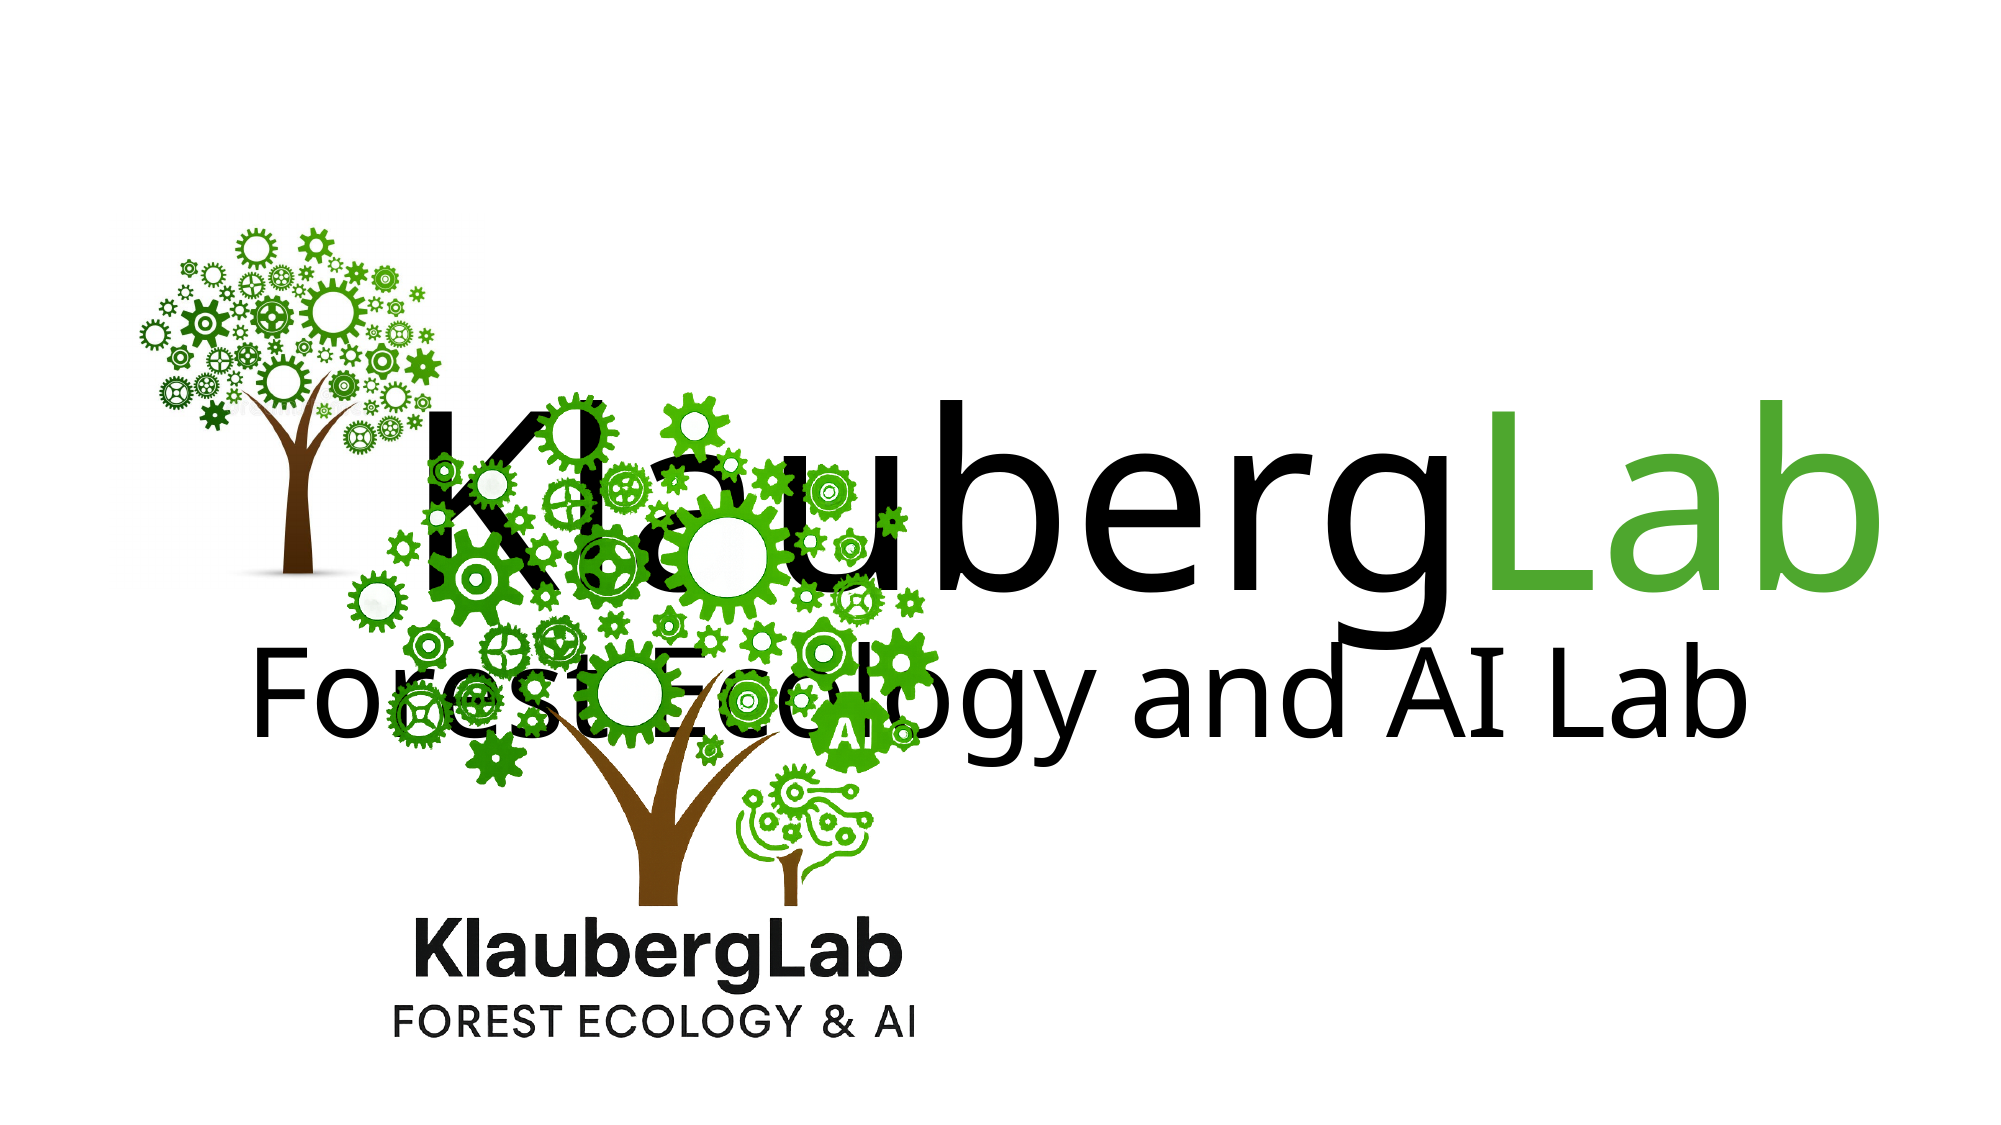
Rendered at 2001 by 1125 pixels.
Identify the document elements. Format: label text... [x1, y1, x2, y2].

picture [109, 212, 1027, 1101]
text_box KlaubergLab [486, 333, 1909, 648]
text_box Forest Ecology and AI Lab [1027, 604, 1770, 770]
text_box Forest Ecology and AI Lab [230, 604, 288, 770]
